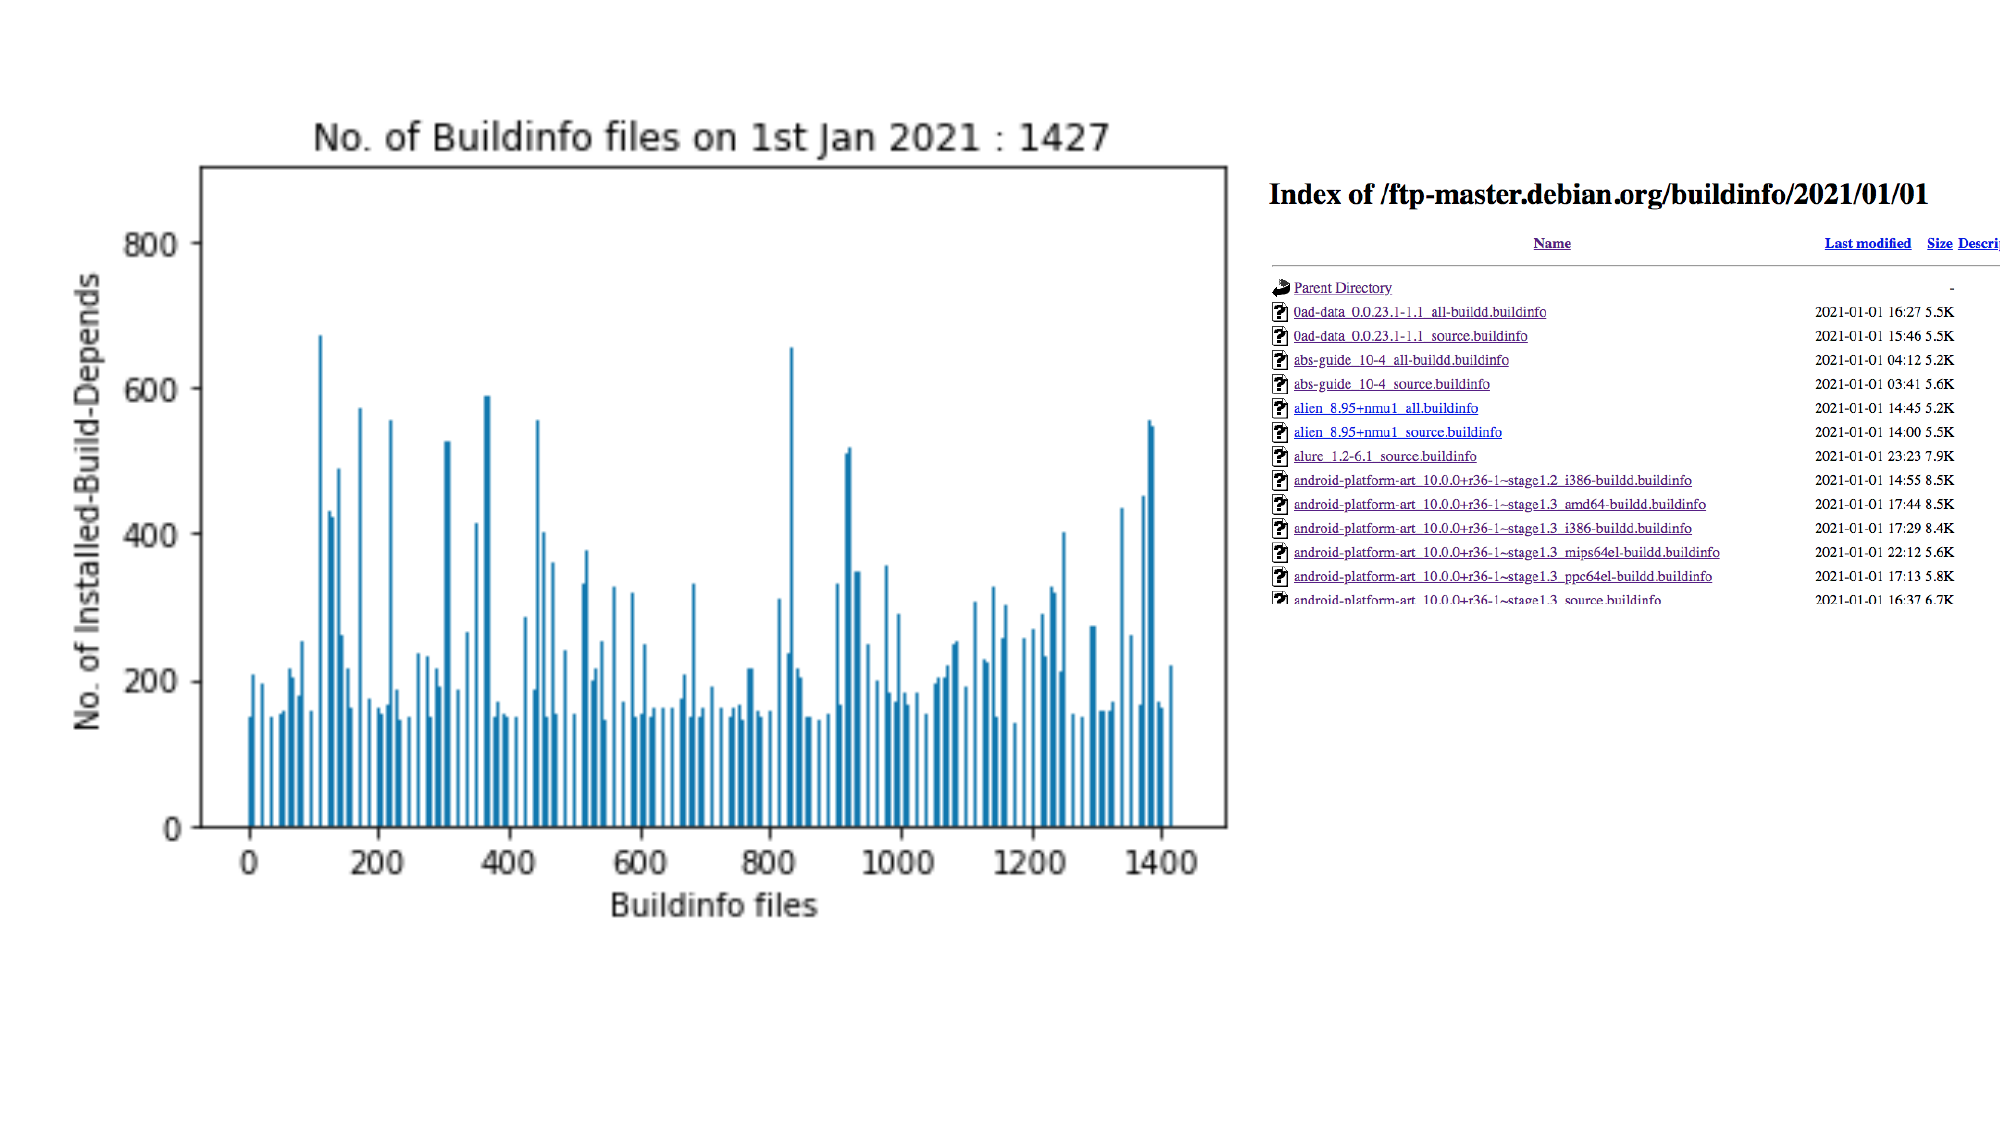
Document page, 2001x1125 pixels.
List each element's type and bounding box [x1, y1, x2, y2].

picture [17, 79, 2000, 954]
